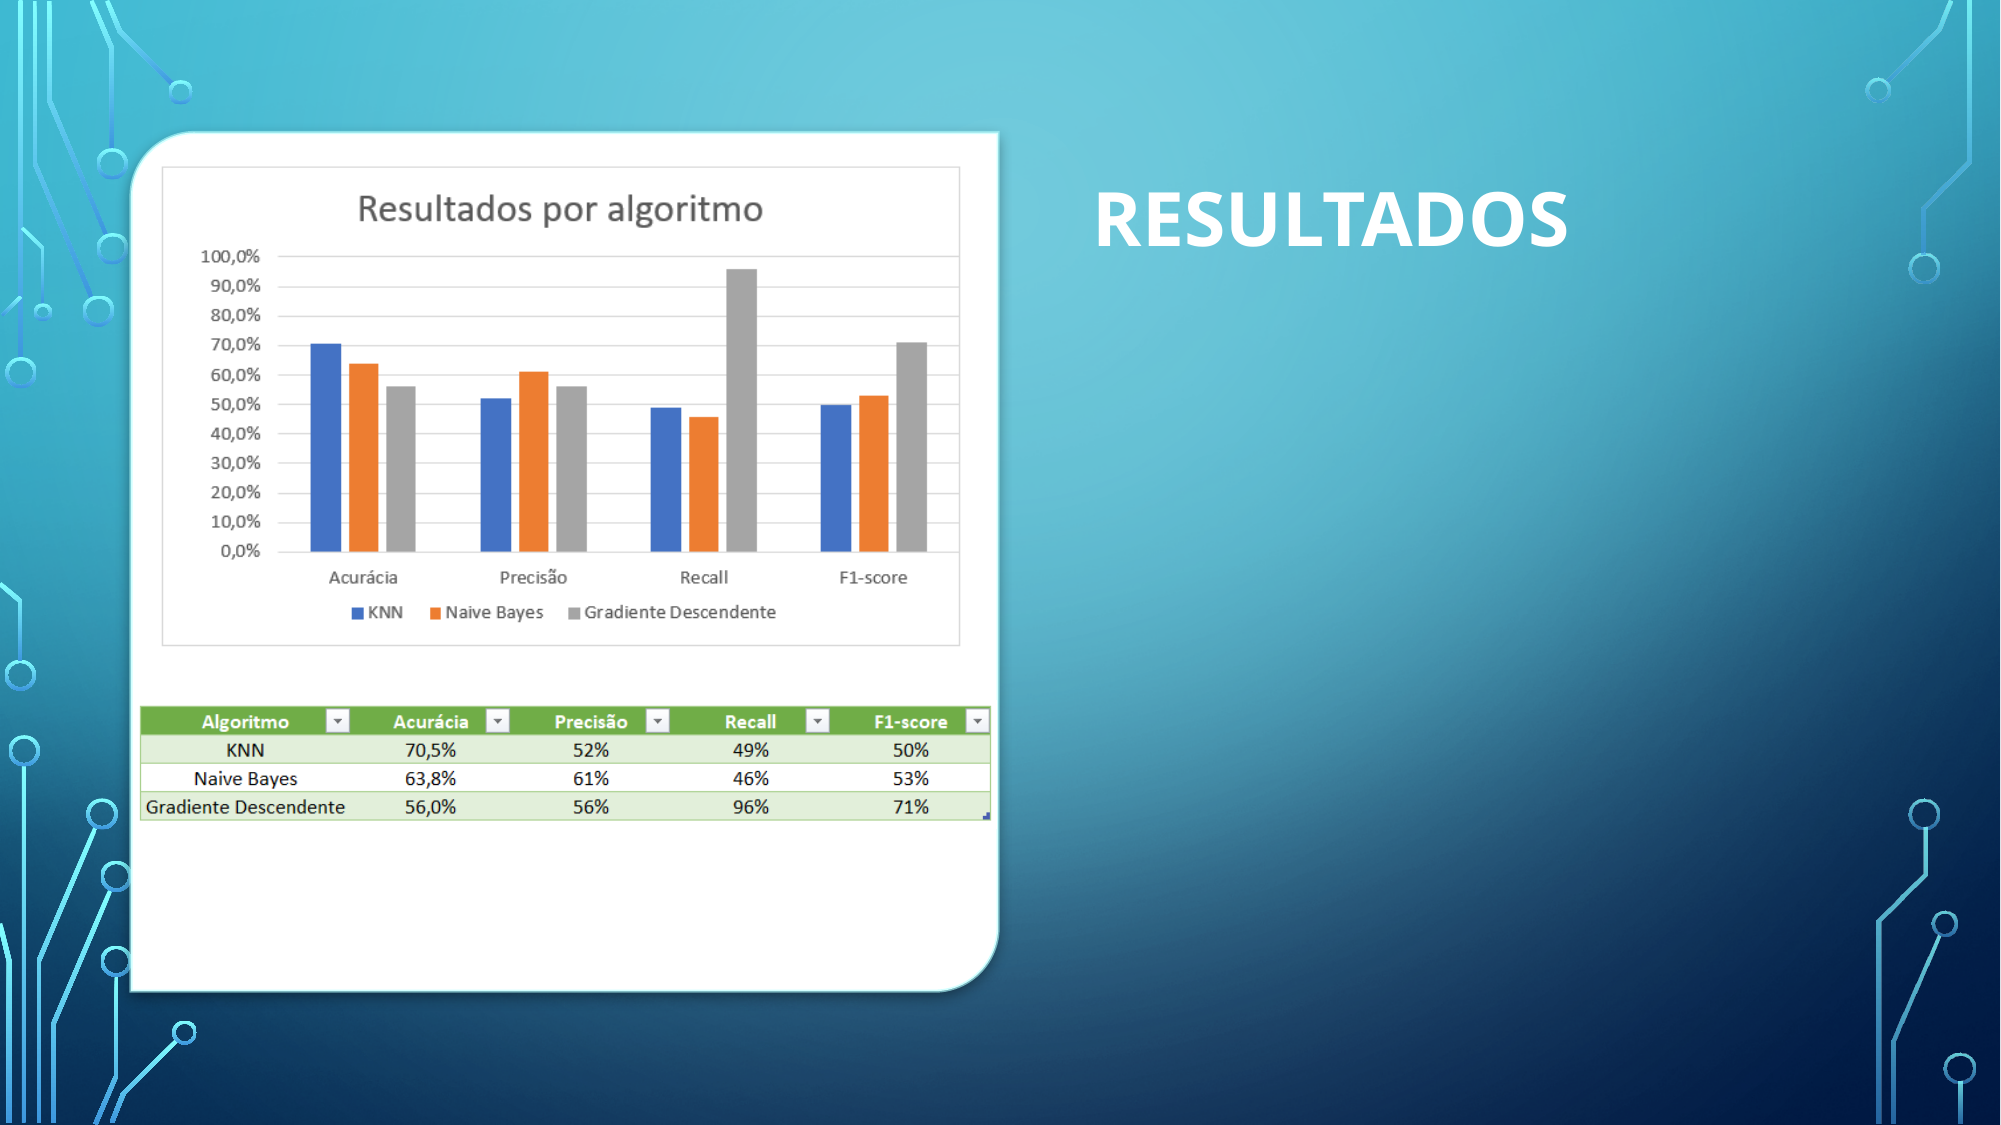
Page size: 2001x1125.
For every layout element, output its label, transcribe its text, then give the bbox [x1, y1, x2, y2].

text_box [129, 131, 1000, 993]
picture [154, 156, 971, 657]
title Resultados [1077, 101, 1857, 344]
picture [133, 700, 998, 829]
